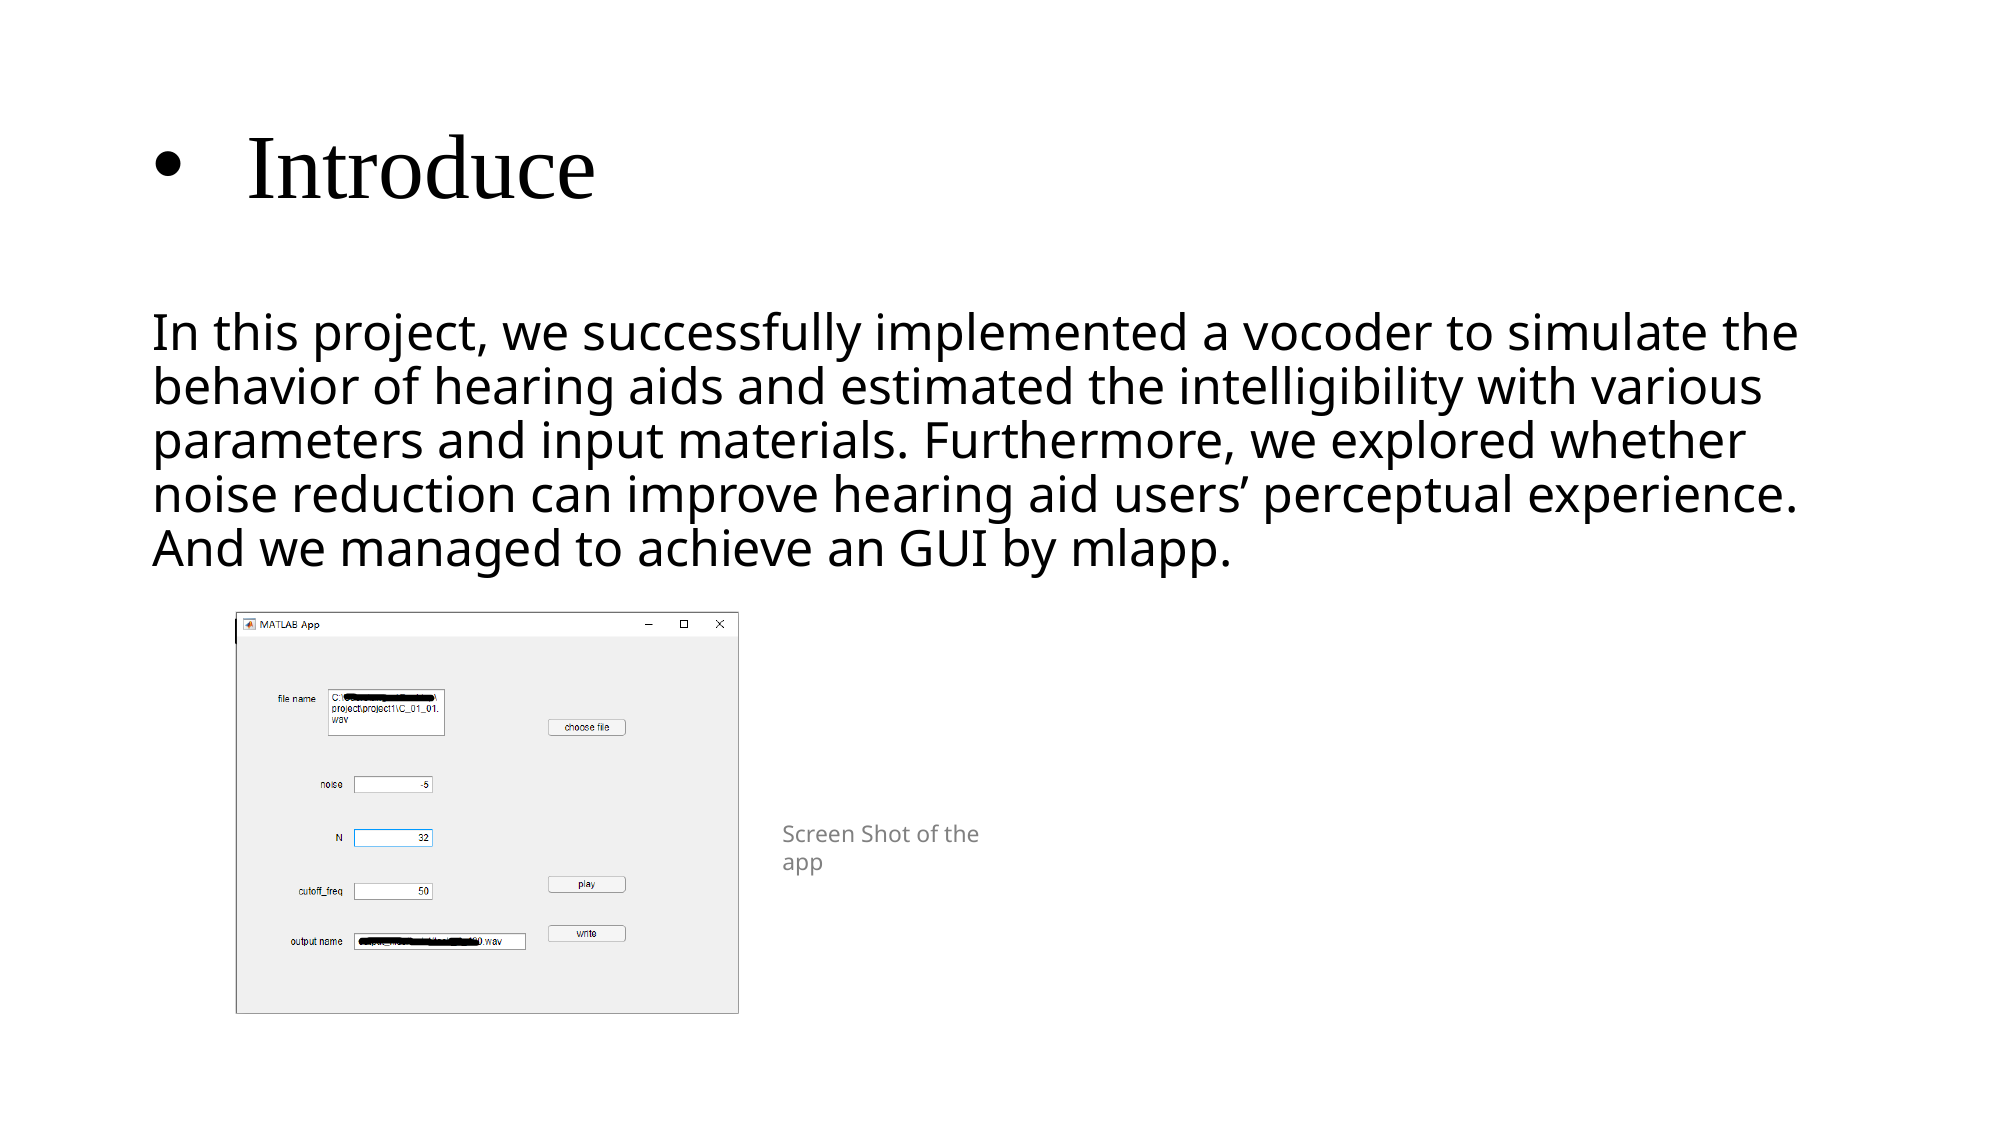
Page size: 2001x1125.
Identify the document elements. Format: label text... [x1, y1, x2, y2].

title Introduce [137, 59, 1863, 278]
text_box Screen Shot of the app [767, 812, 1036, 883]
list In this project, we successfully implemented a vocoder to simulate the behavior of hearing aids and estimated the intelligibility with various parameters and input materials. Furthermore, we explored whether noise reduction can improve hearing aid users’ perceptual experience. And we managed to achieve an GUI by mlapp. [137, 299, 1863, 1014]
picture [235, 611, 739, 1014]
